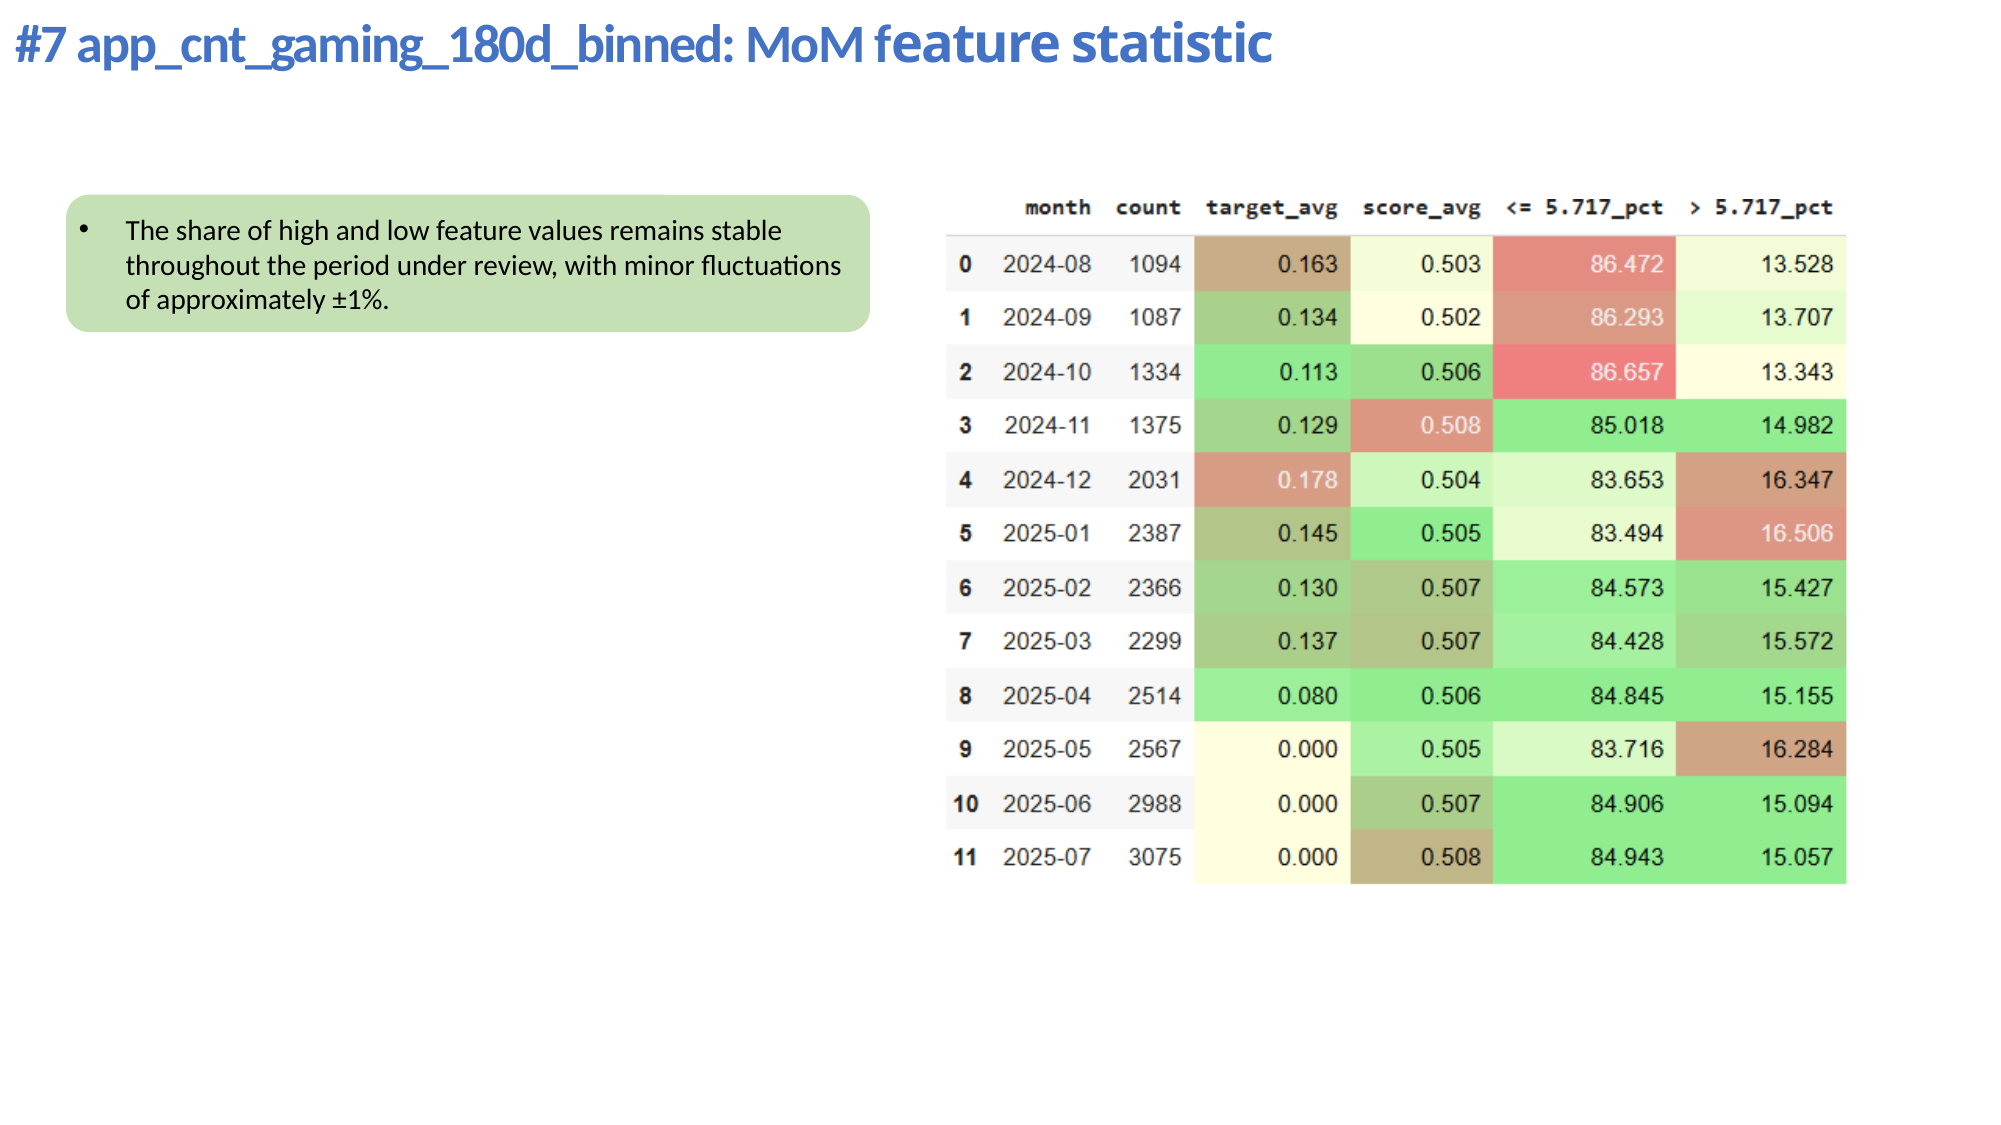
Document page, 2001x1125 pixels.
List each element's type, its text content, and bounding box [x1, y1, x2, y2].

text_box #7 app_cnt_gaming_180d_binned: MoM feature statistic [0, 0, 1906, 81]
picture [946, 199, 1856, 889]
text_box The share of high and low feature values remains stable throughout the period under review, with minor fluctuations of approximately ±1%. [65, 193, 871, 334]
